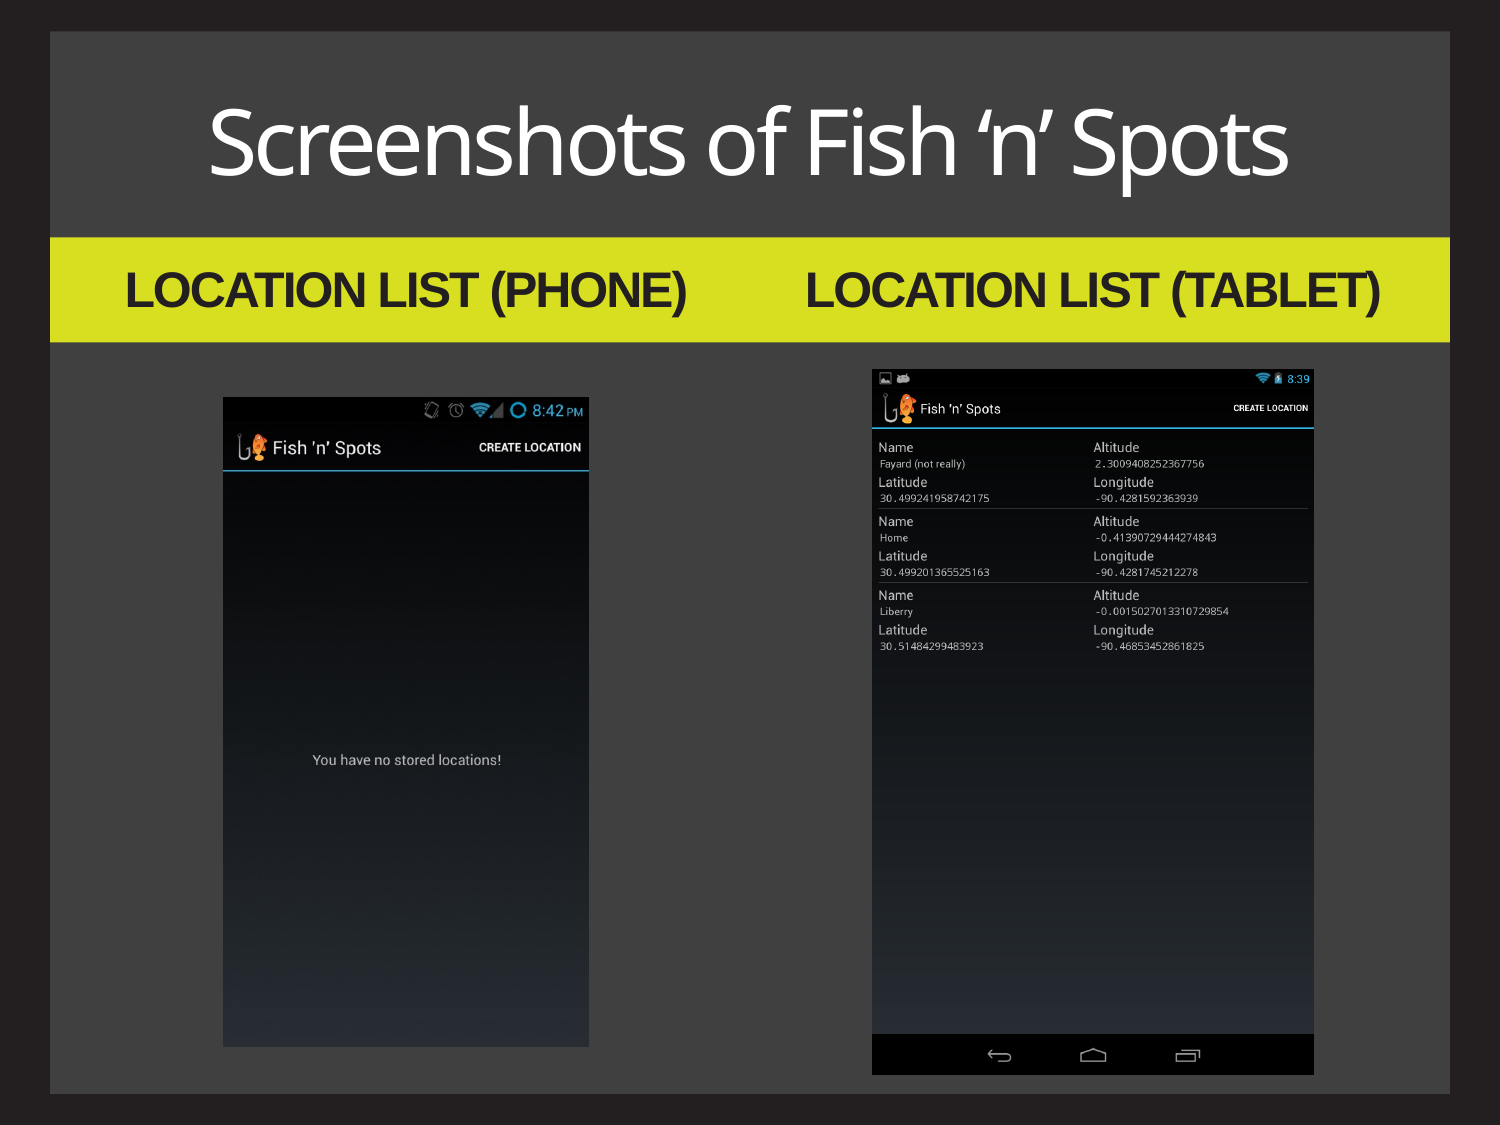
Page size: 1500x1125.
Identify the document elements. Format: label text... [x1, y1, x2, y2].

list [223, 397, 589, 1047]
list location list (tablet) [761, 237, 1425, 338]
list location list (phone) [75, 237, 738, 338]
title Screenshots of Fish ‘n’ Spots [75, 45, 1425, 233]
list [872, 368, 1315, 1076]
